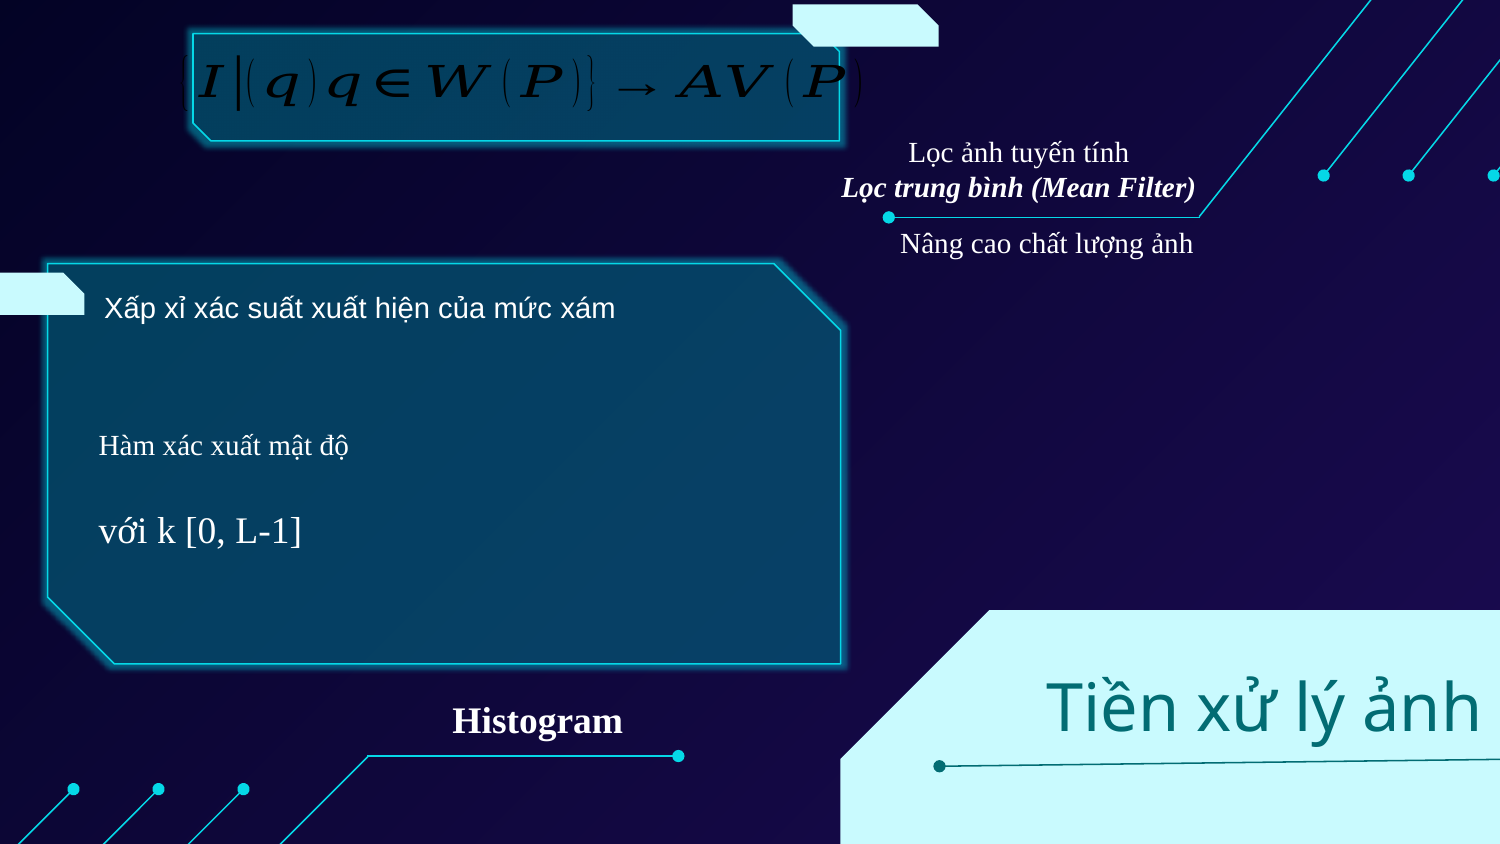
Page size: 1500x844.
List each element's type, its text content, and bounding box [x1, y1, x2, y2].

text_box Tiền xử lý ảnh [1031, 657, 1500, 753]
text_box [888, 0, 1500, 218]
text_box Histogram [437, 688, 1031, 749]
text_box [0, 755, 679, 844]
text_box [192, 33, 840, 141]
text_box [939, 759, 1500, 767]
text_box [840, 749, 1500, 844]
text_box [792, 4, 883, 47]
text_box Lọc ảnh tuyến tính Lọc trung bình (Mean Filter) [816, 125, 883, 211]
text_box [47, 263, 841, 664]
text_box [911, 610, 1500, 688]
text_box Nâng cao chất lượng ảnh [885, 223, 1229, 267]
text_box [0, 272, 85, 315]
